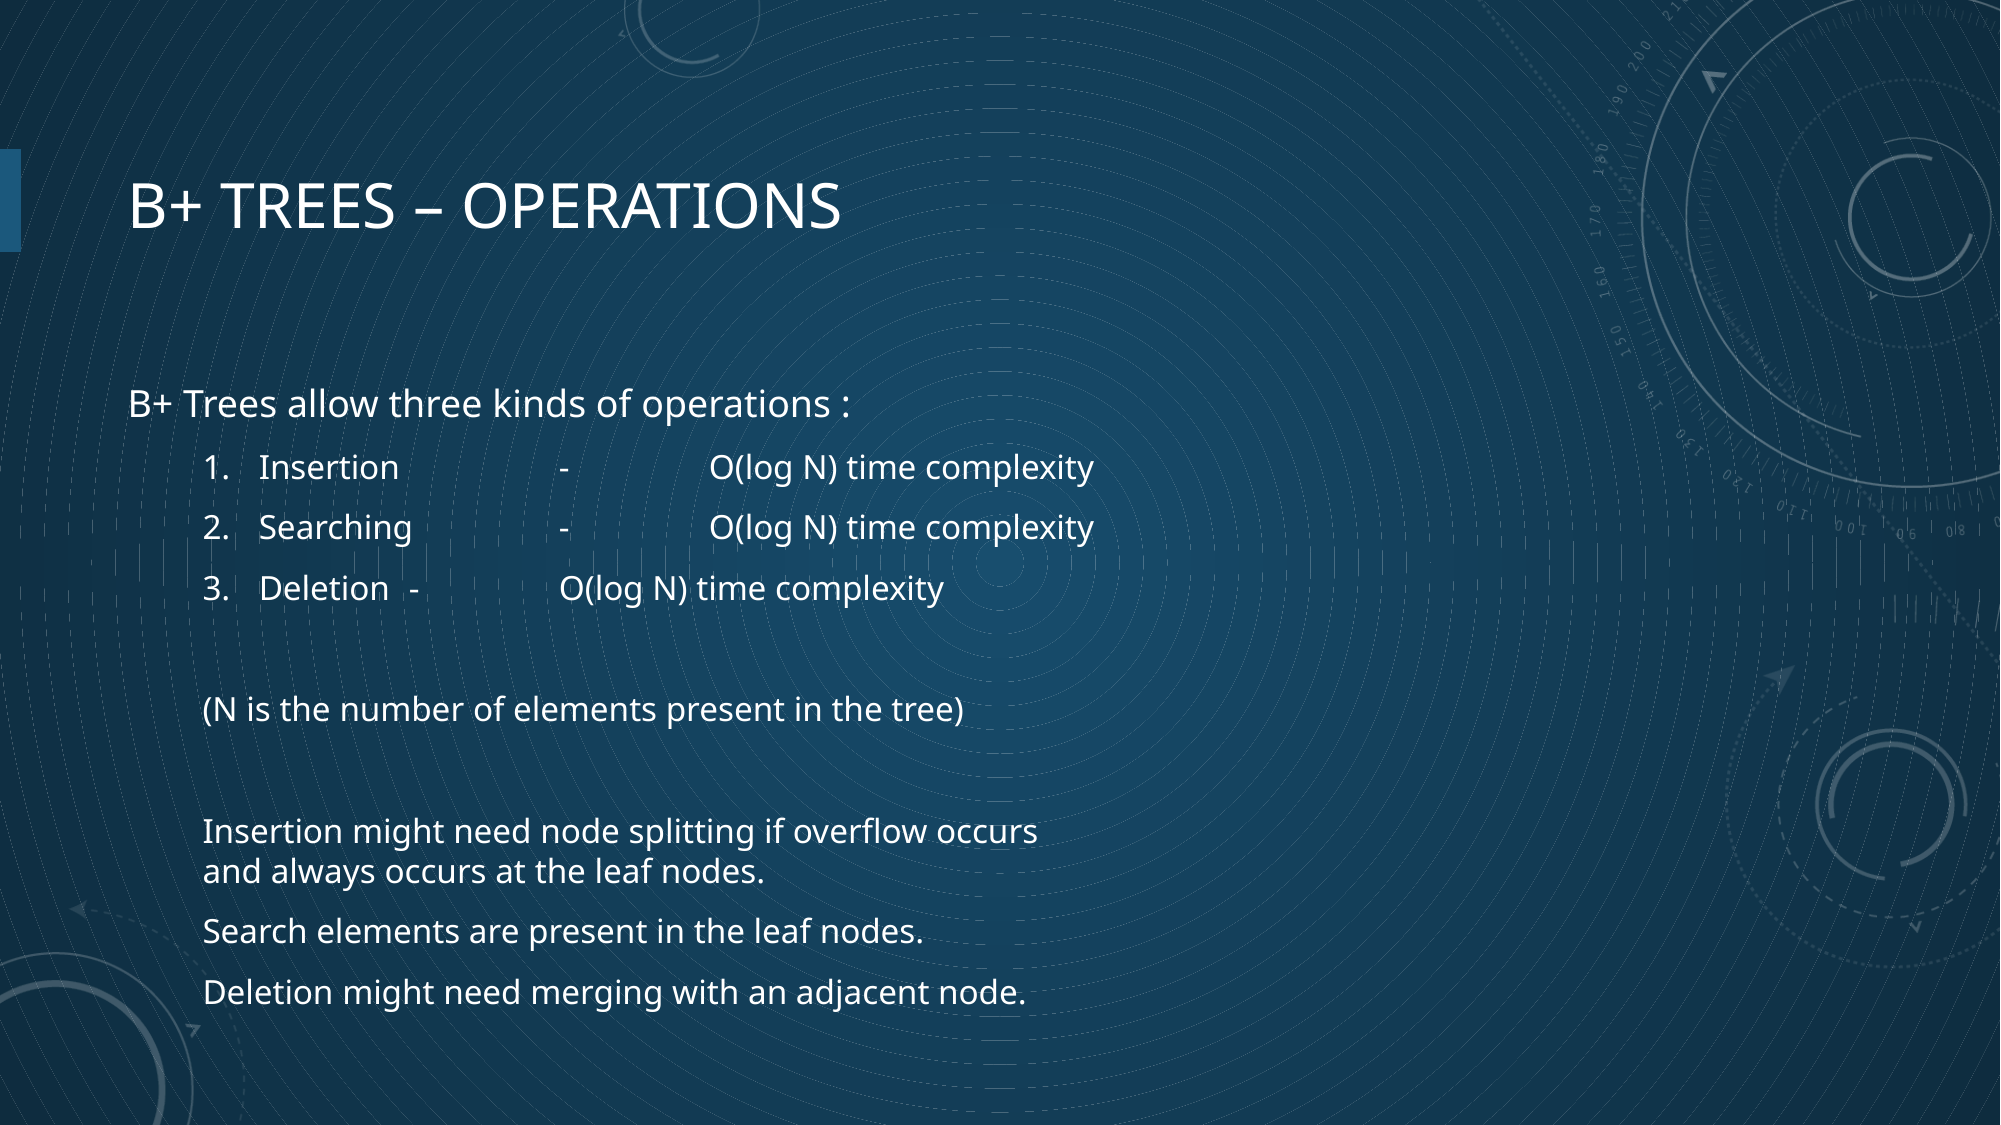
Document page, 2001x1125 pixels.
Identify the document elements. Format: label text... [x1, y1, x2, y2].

title B+ Trees – OPERATIONS [112, 99, 1891, 307]
list B+ Trees allow three kinds of operations : Insertion - O(log N) time complexity Searching - O(log N) time complexity Deletion - O(log N) time complexity (N is the number of elements present in the tree) Insertion might need node splitting if overflow occurs and always occurs at the leaf nodes. Search elements are present in the leaf nodes. Deletion might need merging with an adjacent node. [112, 306, 1110, 1025]
picture [0, 0, 2000, 1125]
